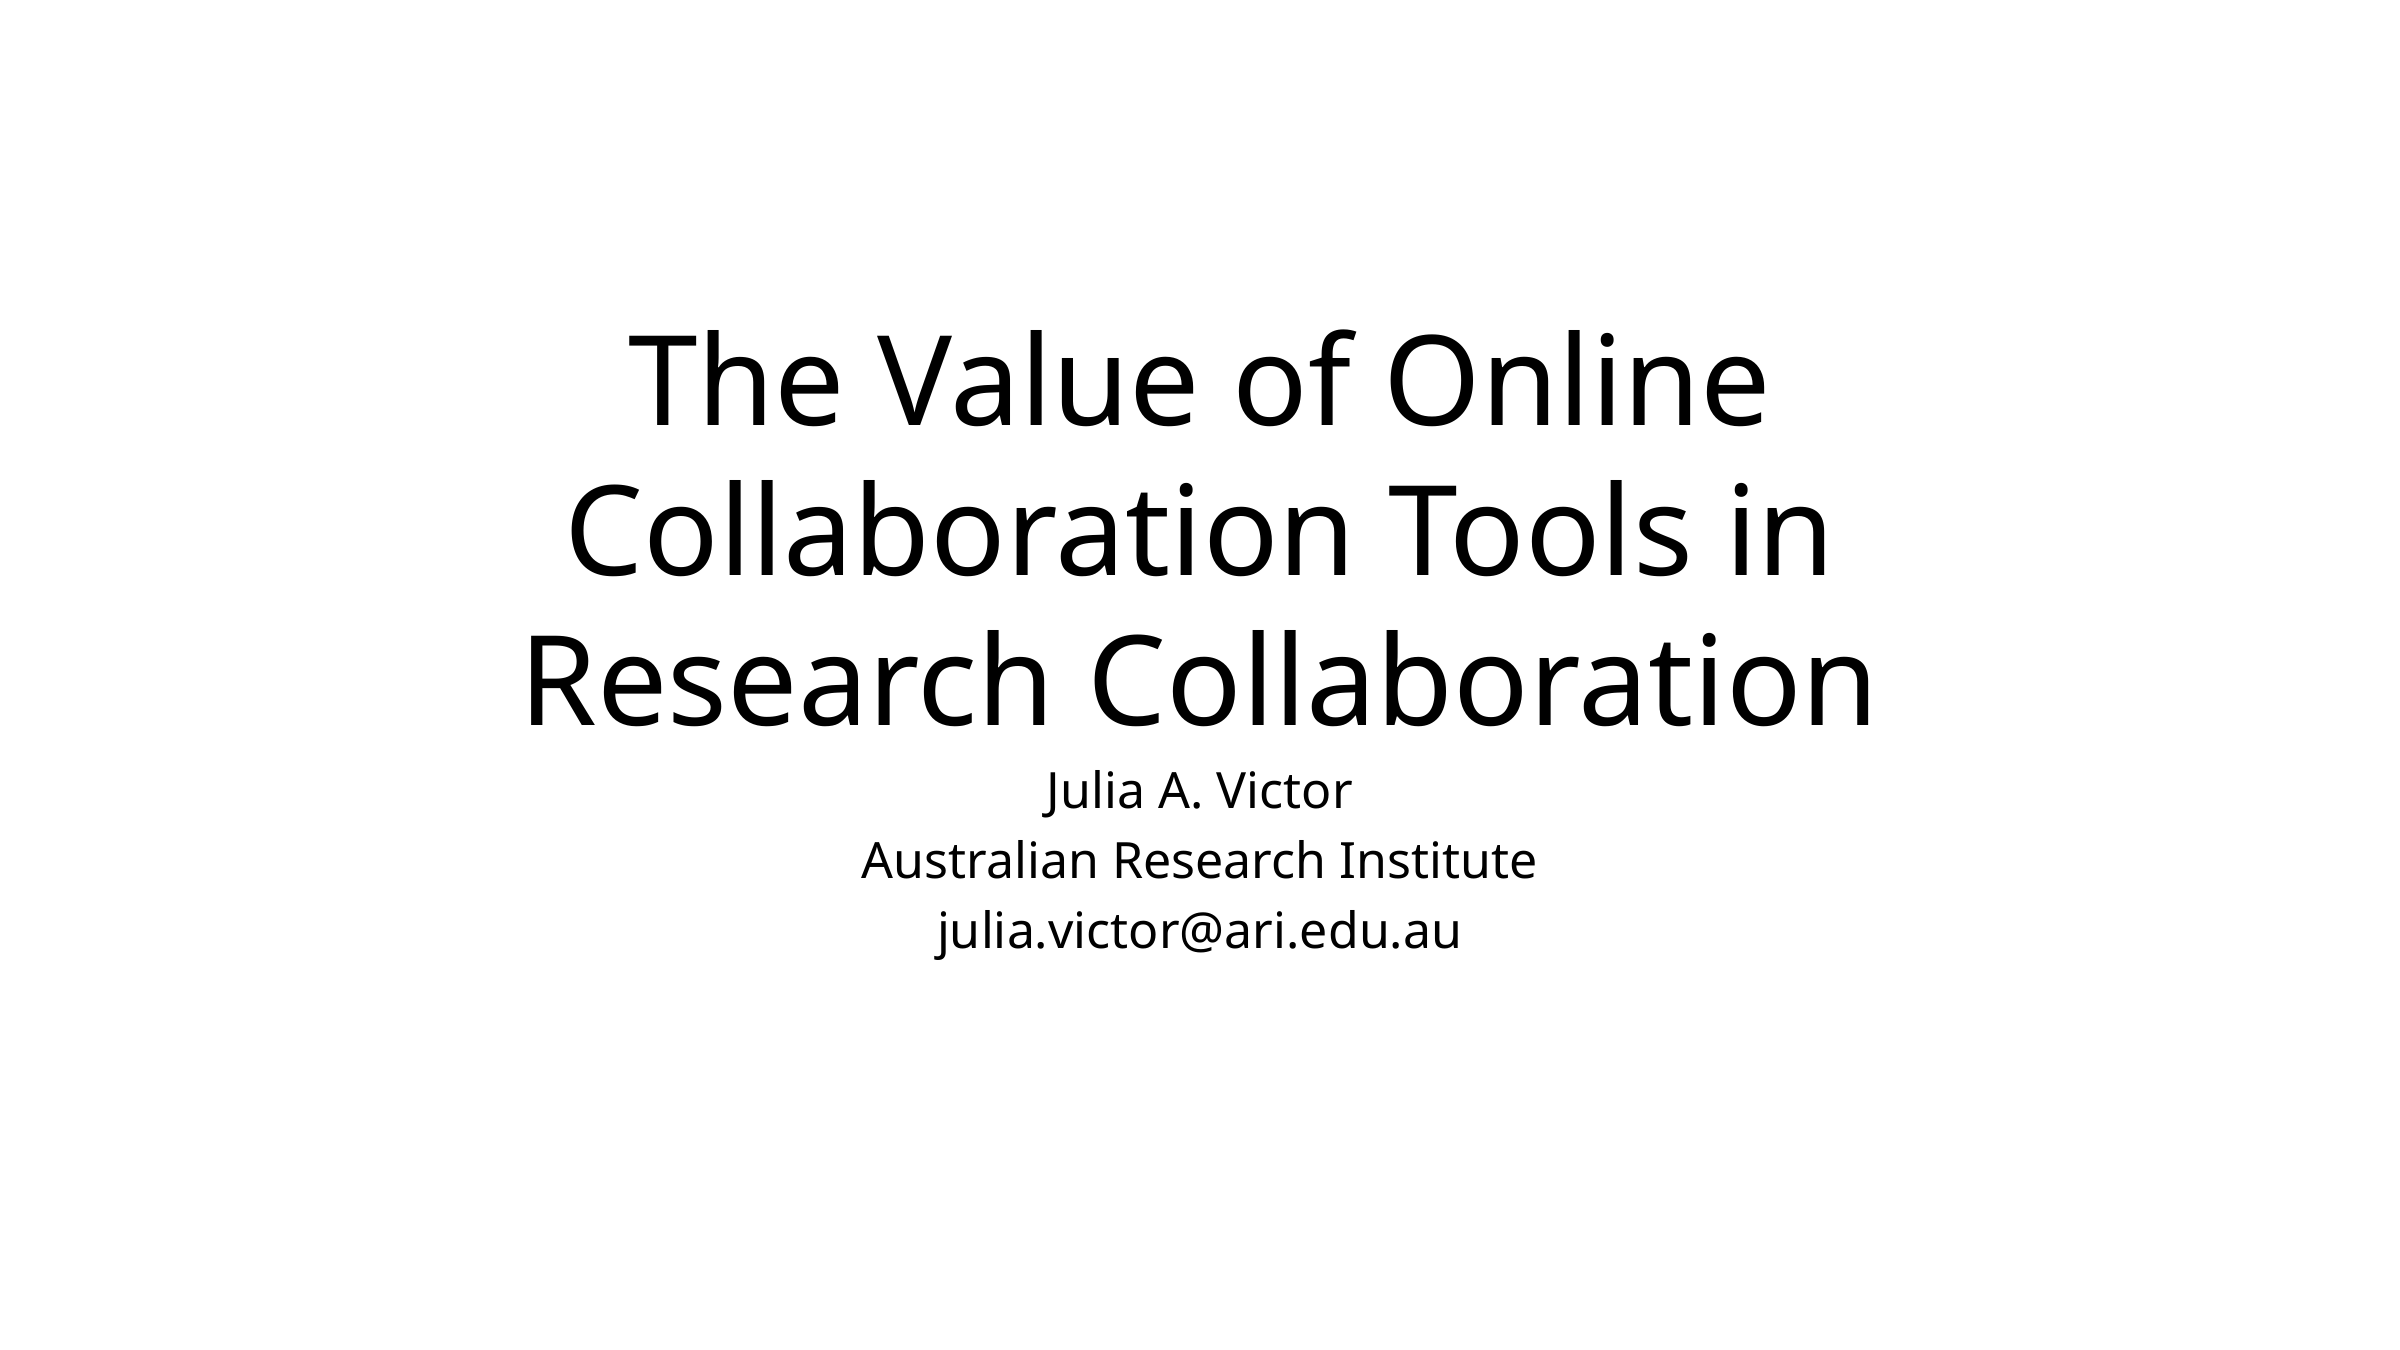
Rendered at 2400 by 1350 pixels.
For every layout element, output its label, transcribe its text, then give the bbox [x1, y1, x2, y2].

subtitle Julia A. Victor Australian Research Institute julia.victor@ari.edu.au [450, 750, 1950, 1023]
title The Value of Online Collaboration Tools in Research Collaboration [450, 329, 1950, 721]
